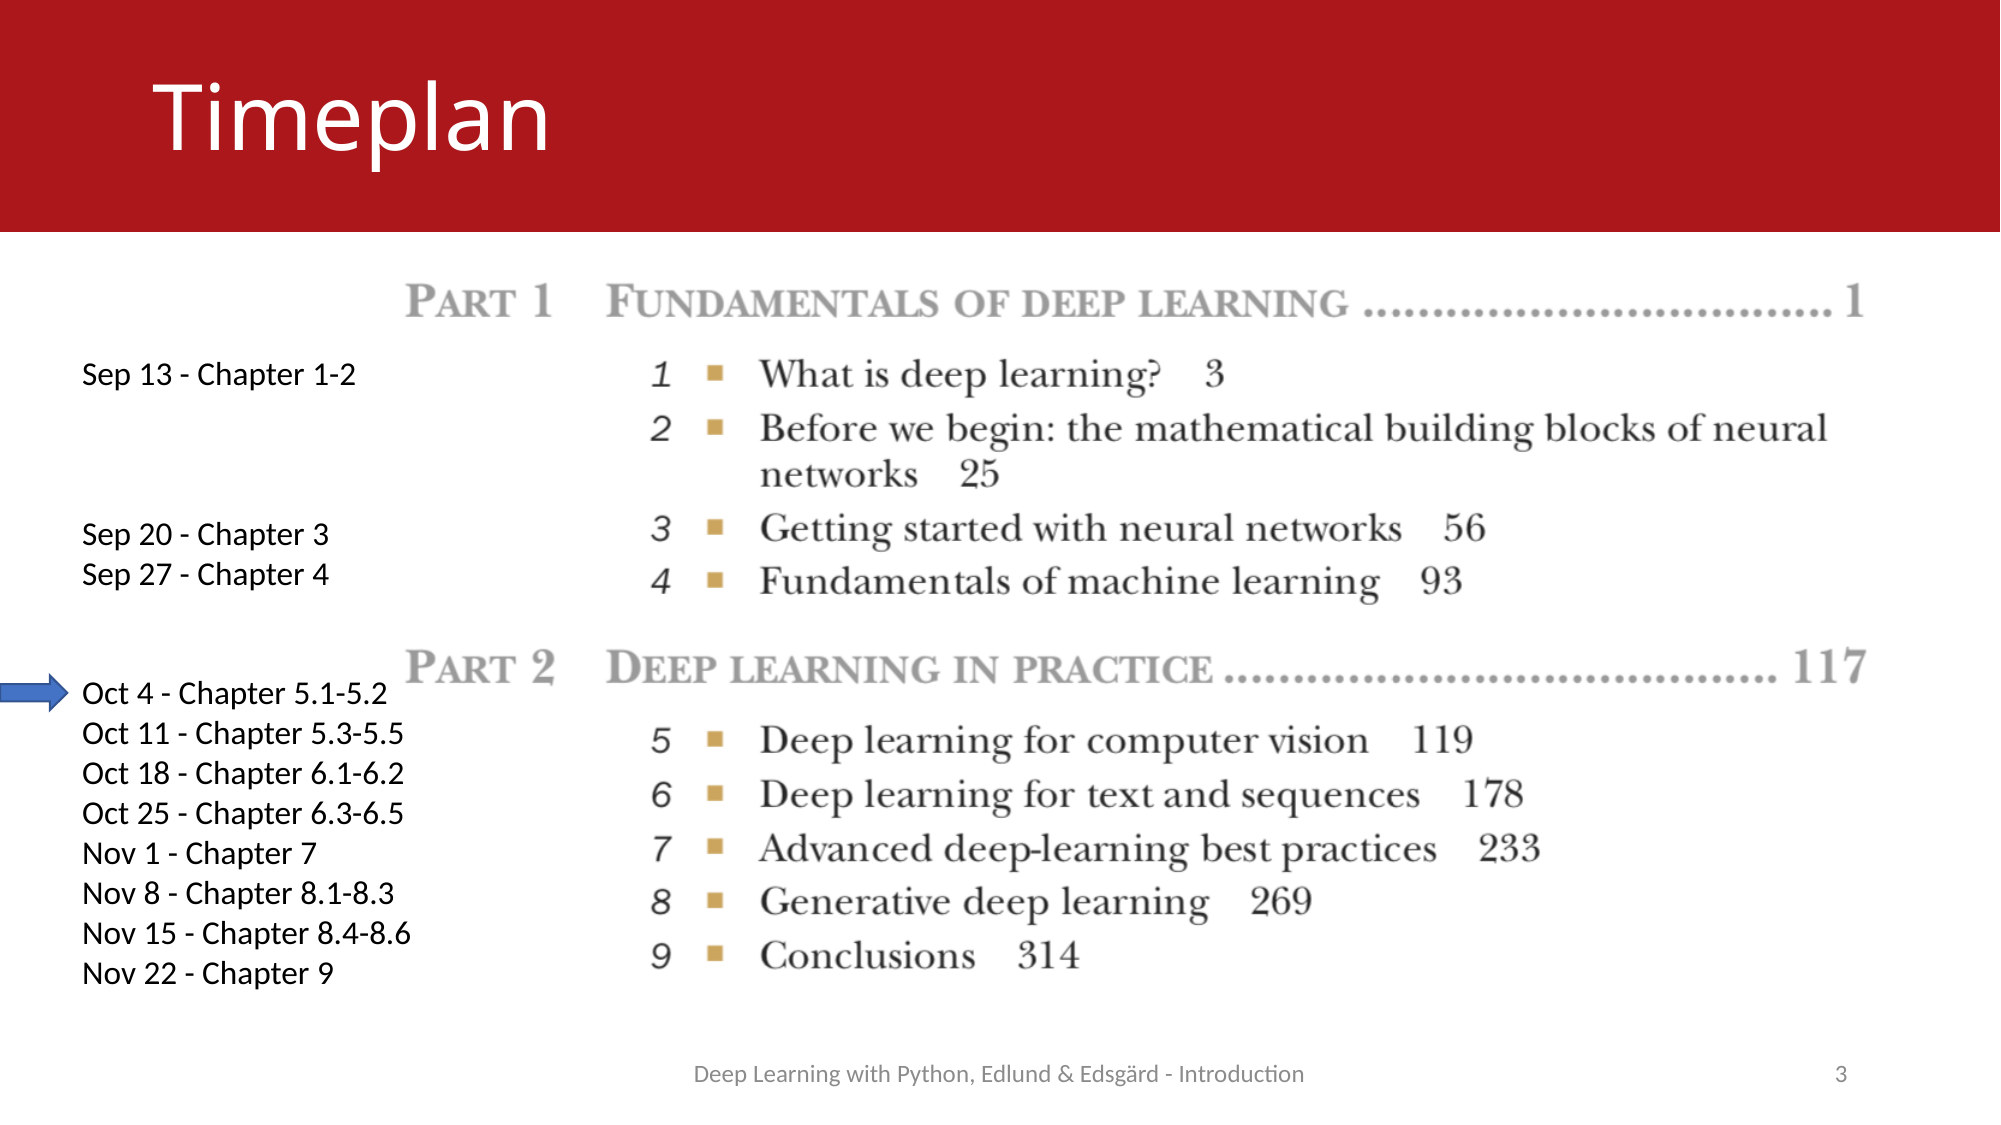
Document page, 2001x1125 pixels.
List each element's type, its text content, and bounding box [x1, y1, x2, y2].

text_box [0, 672, 69, 713]
picture [318, 258, 2000, 1007]
slide_number 3 [1412, 1042, 1863, 1103]
text_box [0, 0, 2000, 233]
title Timeplan [137, 59, 1863, 183]
footer Deep Learning with Python, Edlund & Edsgärd - Introduction [662, 1042, 1338, 1103]
text_box Sep 13 - Chapter 1-2 Sep 20 - Chapter 3 Sep 27 - Chapter 4 Oct 4 - Chapter 5.1-5.2 Oct 11 - Chapter 5.3-5.5 Oct 18 - Chapter 6.1-6.2 Oct 25 - Chapter 6.3-6.5 Nov 1 - Chapter 7 Nov 8 - Chapter 8.1-8.3 Nov 15 - Chapter 8.4-8.6 Nov 22 - Chapter 9 [67, 344, 318, 999]
